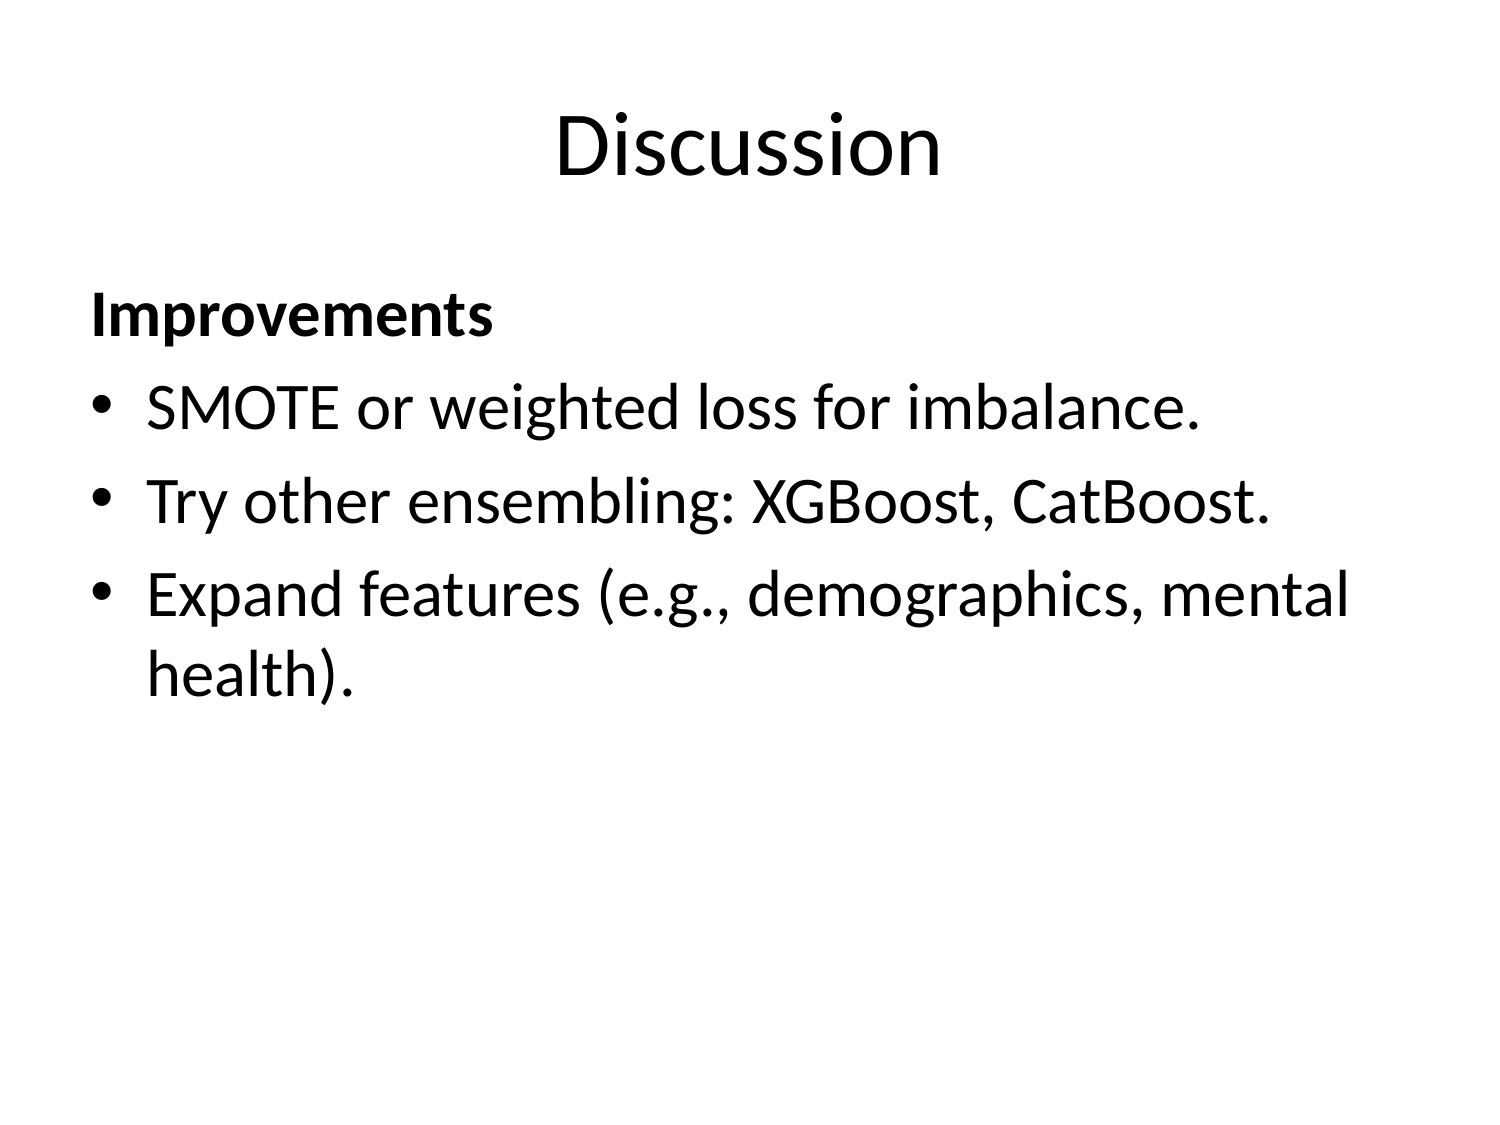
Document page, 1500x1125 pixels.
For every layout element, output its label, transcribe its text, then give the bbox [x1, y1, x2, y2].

title Discussion [75, 45, 1425, 233]
list Improvements SMOTE or weighted loss for imbalance. Try other ensembling: XGBoost, CatBoost. Expand features (e.g., demographics, mental health). [75, 262, 1425, 1005]
